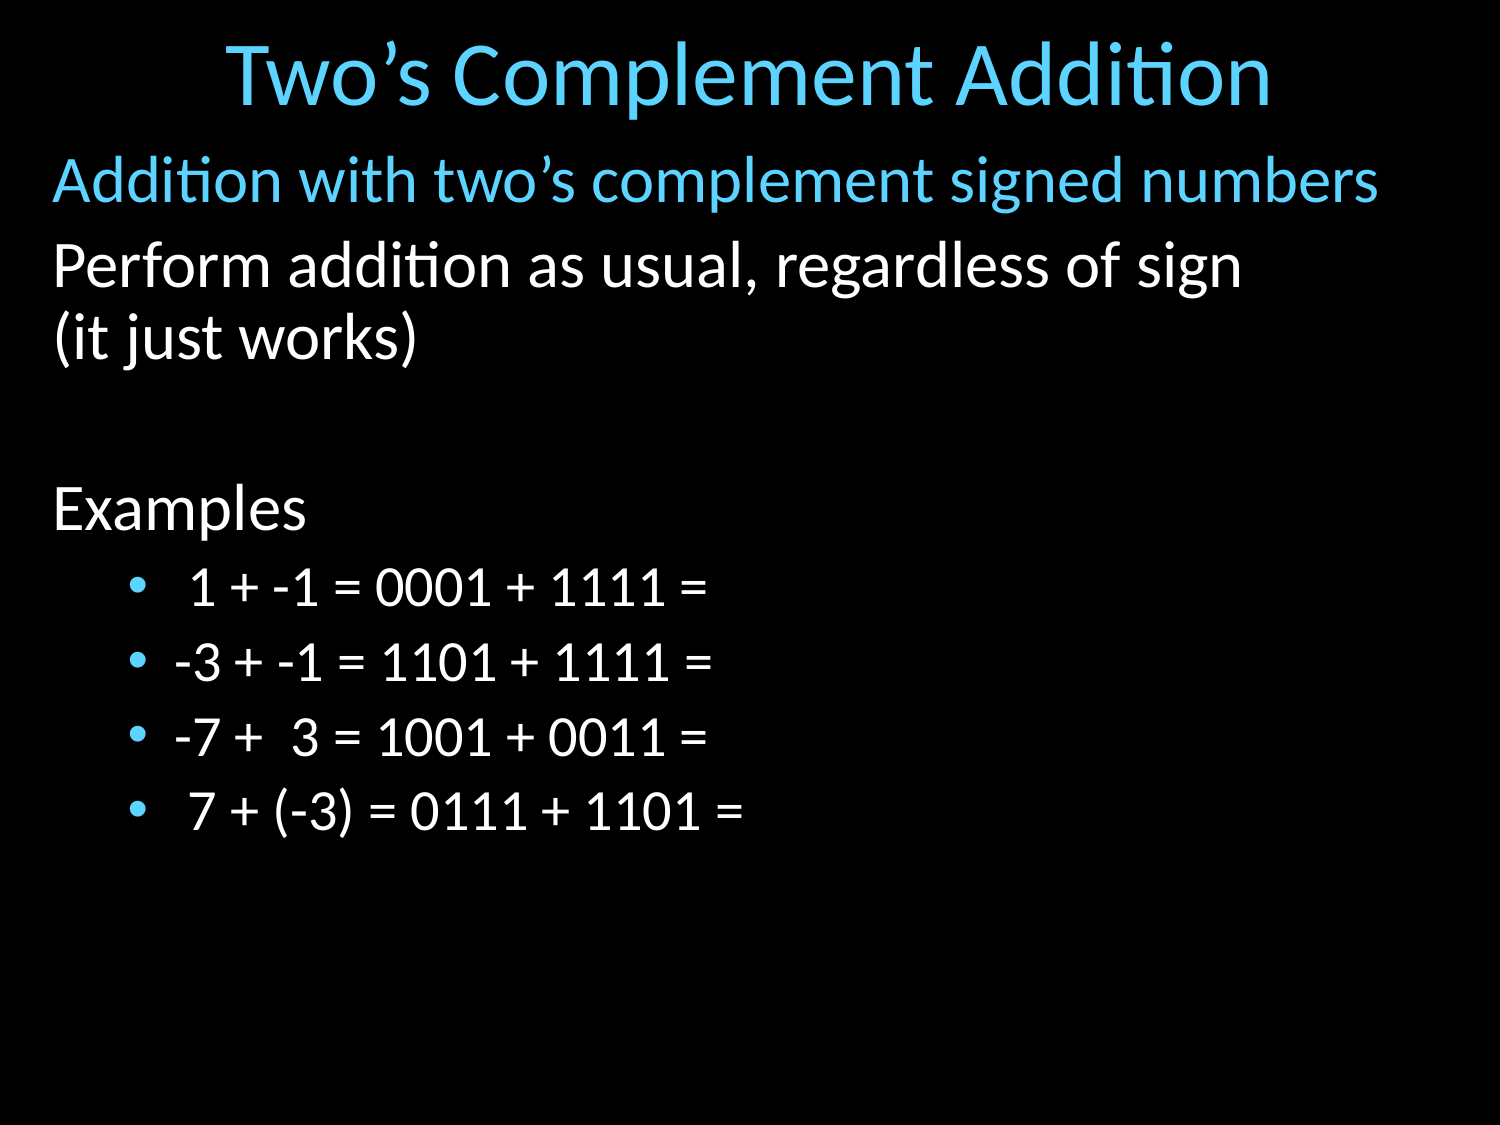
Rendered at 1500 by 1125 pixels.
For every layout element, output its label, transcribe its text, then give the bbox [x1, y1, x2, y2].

title Two’s Complement Addition [37, 24, 1463, 113]
list Addition with two’s complement signed numbers Perform addition as usual, regardless of sign (it just works) Examples 1 + -1 = 0001 + 1111 = -3 + -1 = 1101 + 1111 = -7 + 3 = 1001 + 0011 = 7 + (-3) = 0111 + 1101 = [37, 137, 1463, 1063]
